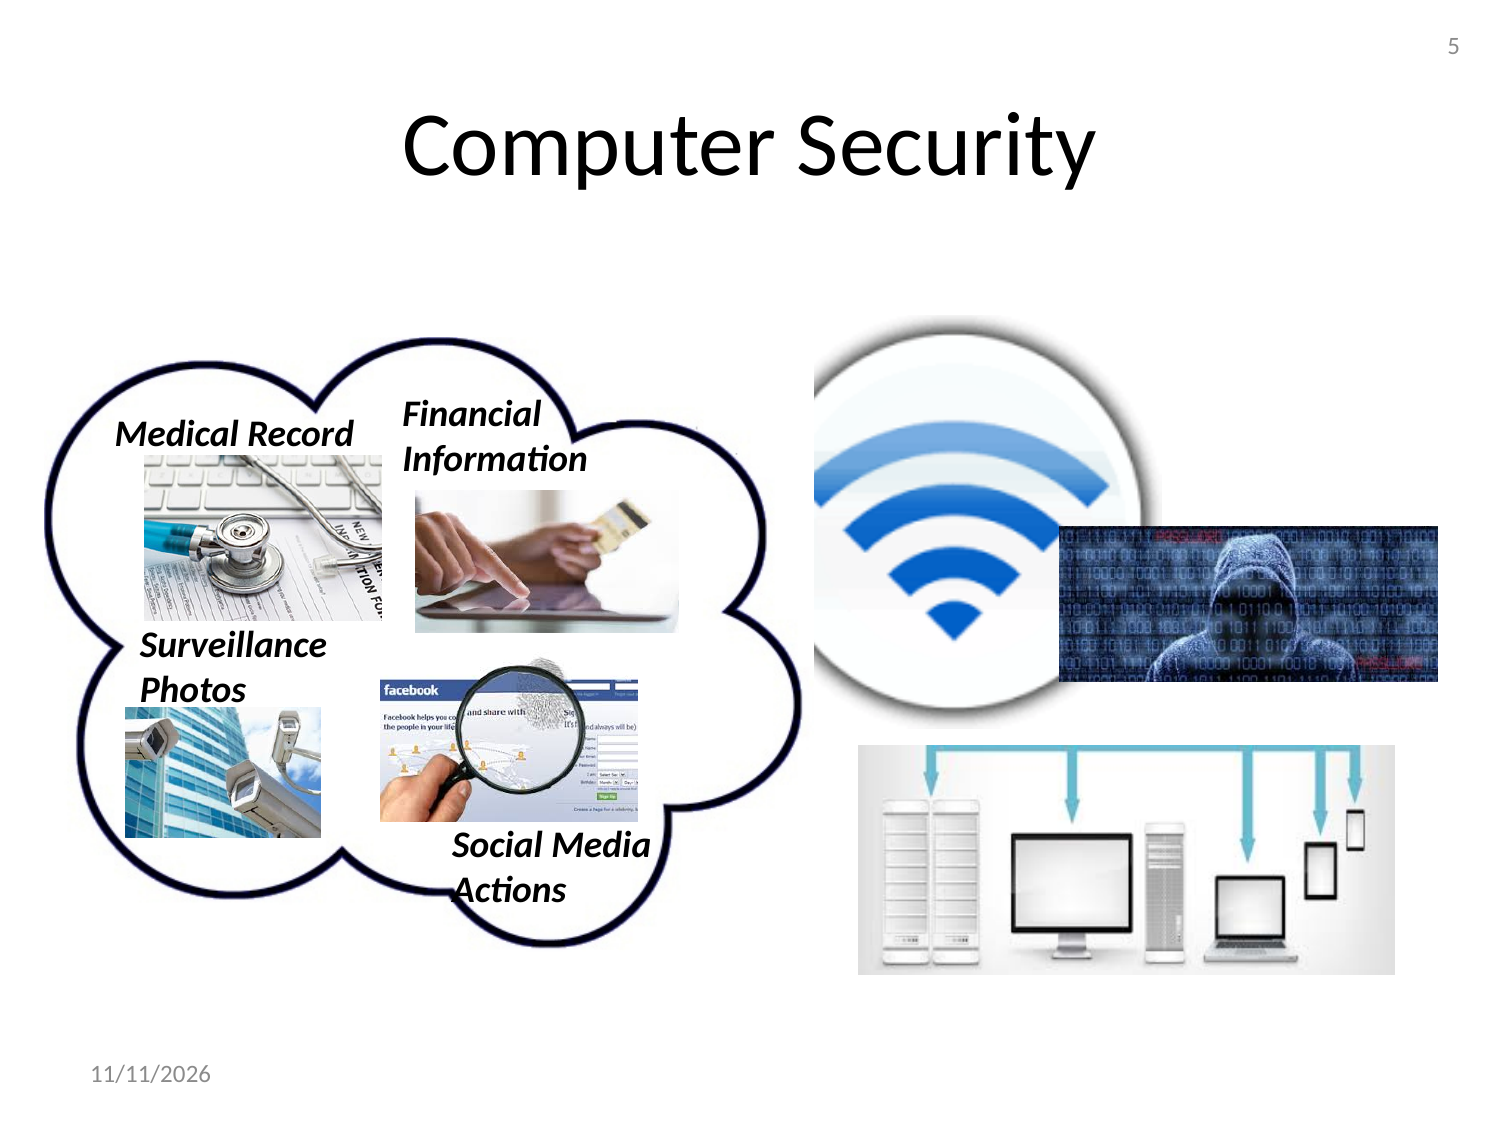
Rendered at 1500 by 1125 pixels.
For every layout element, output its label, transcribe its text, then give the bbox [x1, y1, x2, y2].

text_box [44, 315, 1438, 976]
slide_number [75, 1042, 425, 1103]
slide_number 5 [1125, 15, 1475, 75]
title Computer Security [75, 45, 1425, 233]
